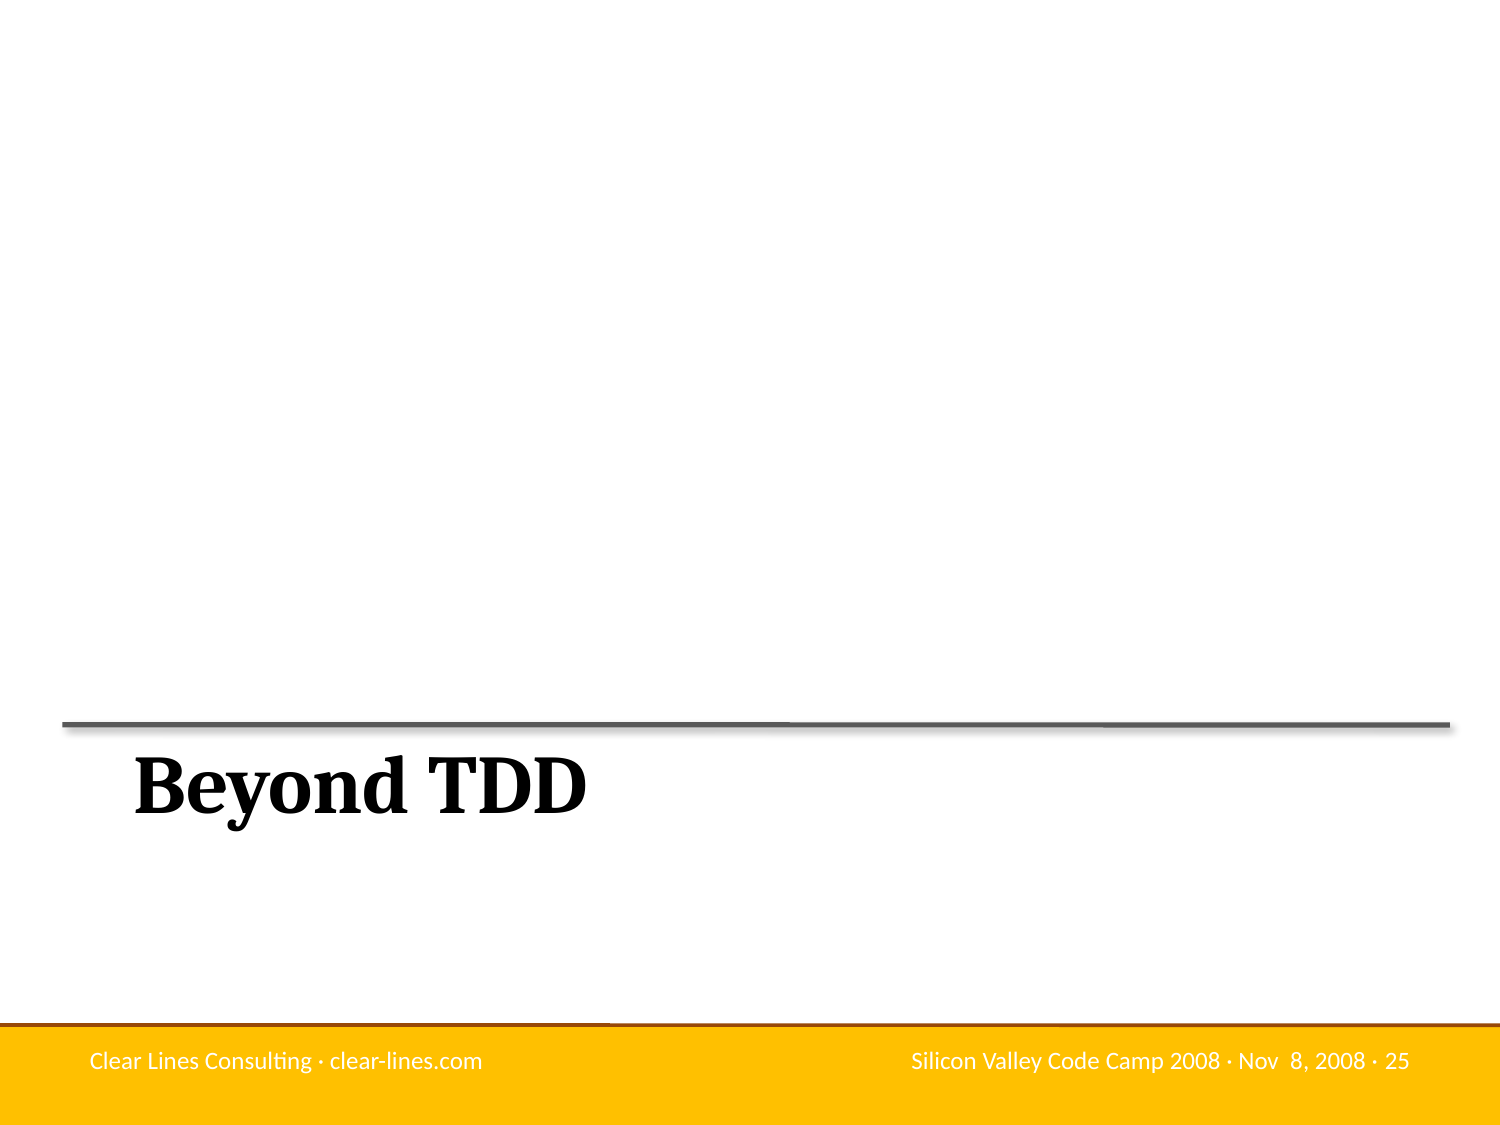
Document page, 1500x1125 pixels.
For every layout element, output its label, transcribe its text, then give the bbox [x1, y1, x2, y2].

title Beyond TDD [118, 722, 1394, 947]
